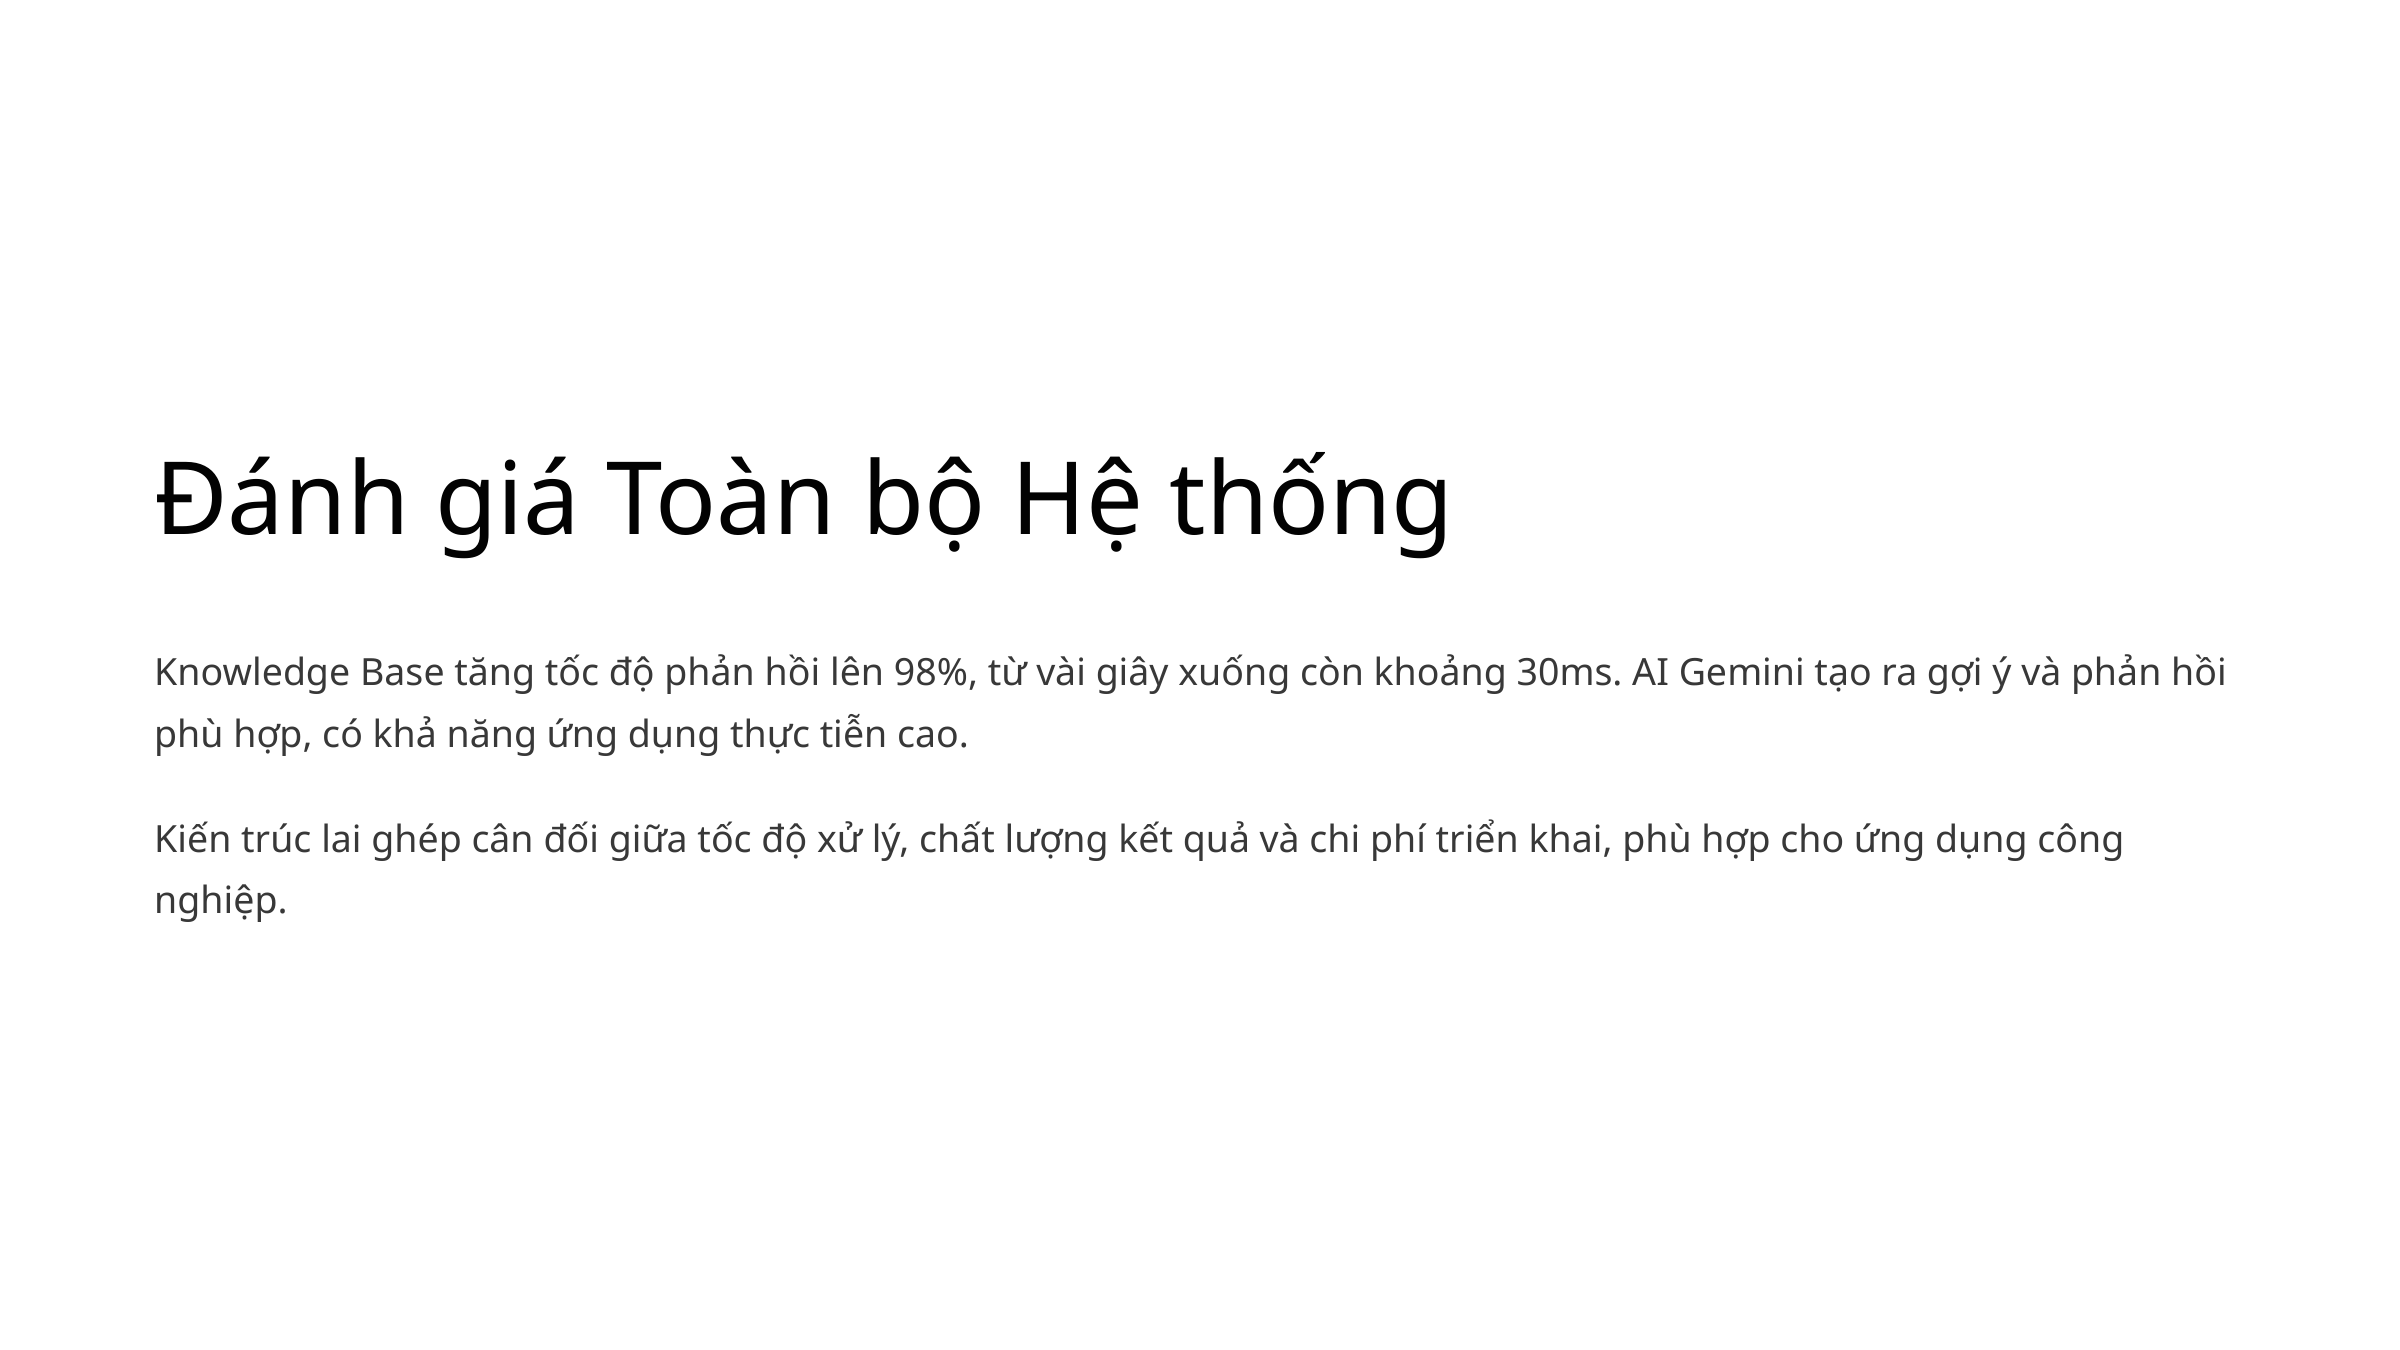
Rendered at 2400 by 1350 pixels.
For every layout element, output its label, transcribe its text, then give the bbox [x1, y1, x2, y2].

text_box Knowledge Base tăng tốc độ phản hồi lên 98%, từ vài giây xuống còn khoảng 30ms. AI Gemini tạo ra gợi ý và phản hồi phù hợp, có khả năng ứng dụng thực tiễn cao. [154, 631, 2246, 755]
text_box Kiến trúc lai ghép cân đối giữa tốc độ xử lý, chất lượng kết quả và chi phí triển khai, phù hợp cho ứng dụng công nghiệp. [154, 798, 2246, 922]
text_box Đánh giá Toàn bộ Hệ thống [154, 428, 1390, 555]
